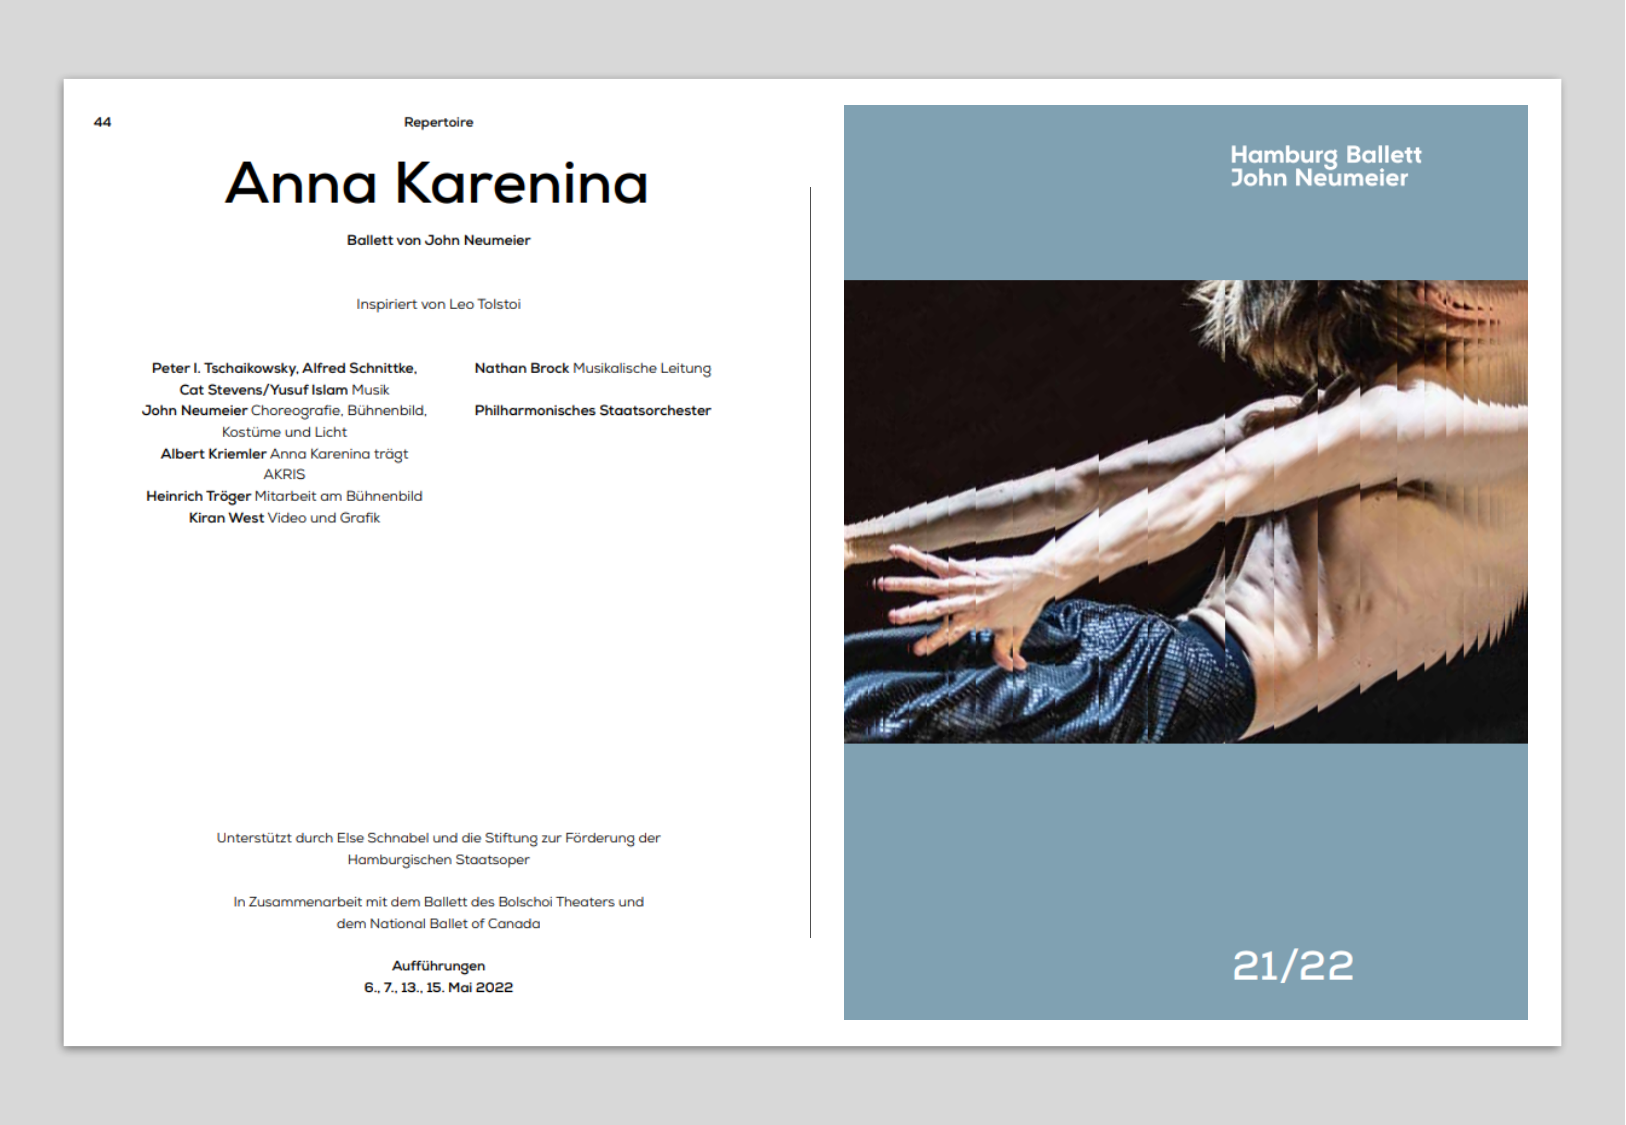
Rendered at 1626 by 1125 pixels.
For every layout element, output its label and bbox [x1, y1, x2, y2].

text_box [0, 0, 1625, 1125]
text_box [63, 78, 1562, 1047]
picture [89, 105, 789, 1020]
picture [844, 105, 1528, 1020]
